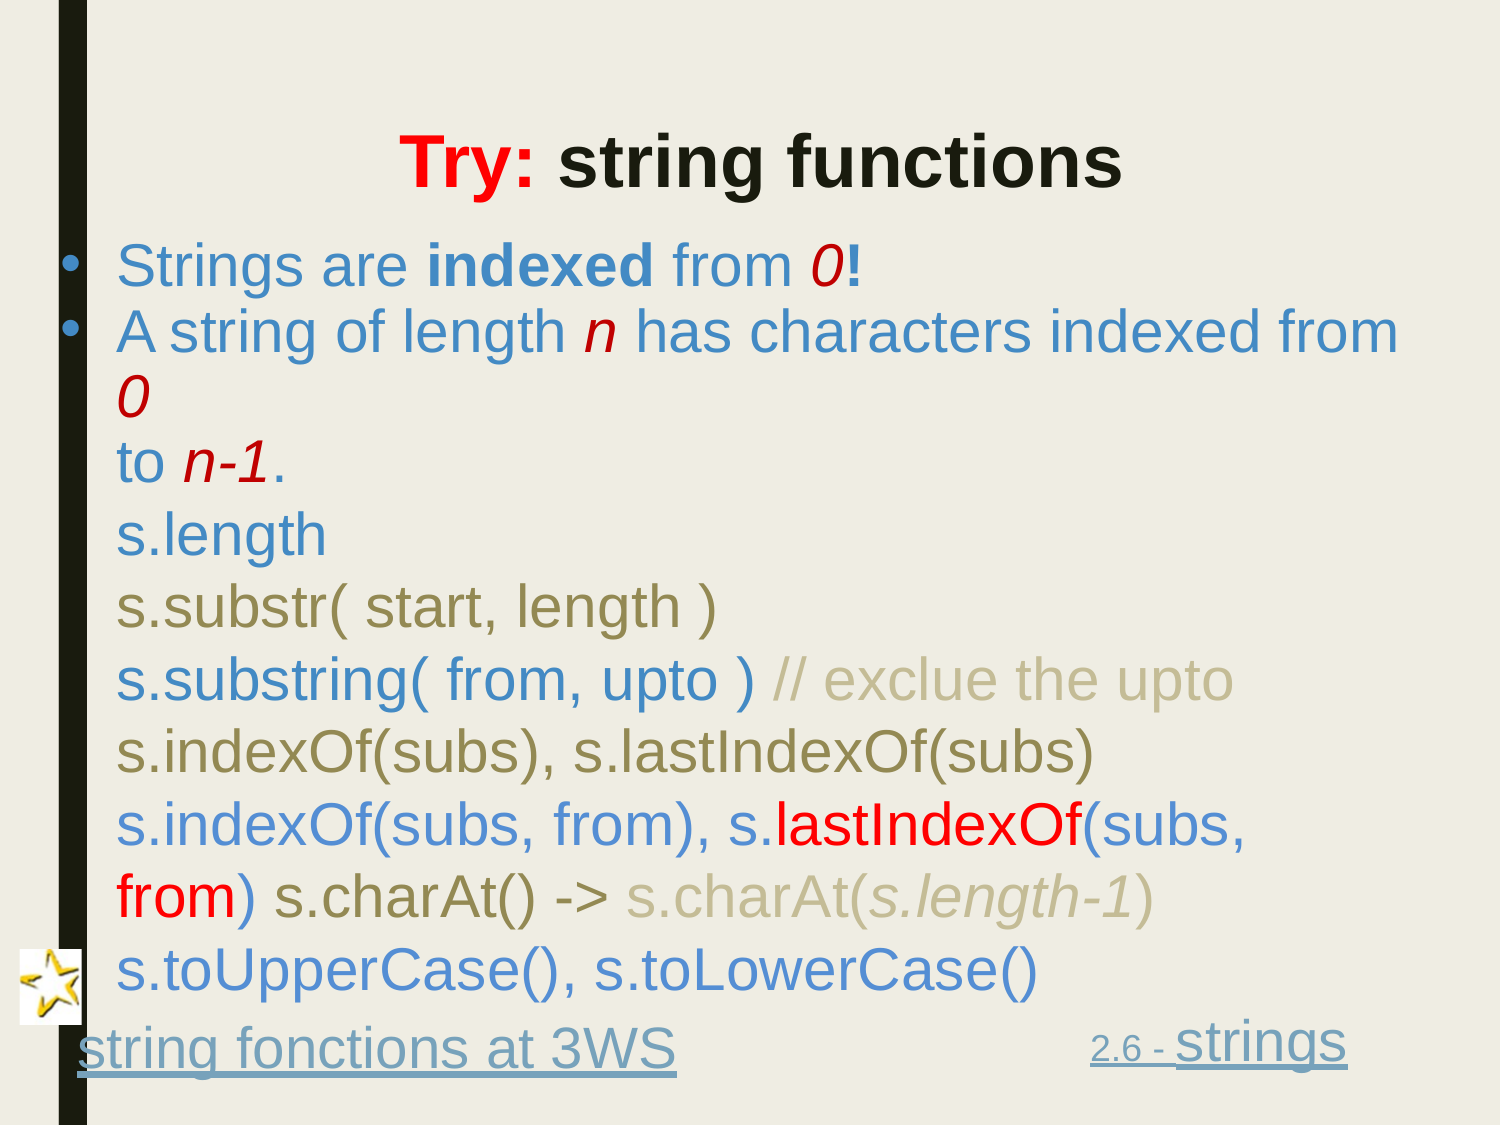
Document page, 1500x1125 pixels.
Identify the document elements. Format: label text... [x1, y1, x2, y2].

text_box 2.6 - strings [1088, 1002, 1350, 1073]
title Try: string functions [168, 112, 1351, 226]
text_box string fonctions at 3WS [75, 1010, 680, 1080]
text_box Strings are indexed from 0! A string of length n has characters indexed from 0 to n-1. s.length s.substr( start, length ) s.substring( from, upto ) // exclue the upto s.indexOf(subs), s.lastIndexOf(subs) s.indexOf(subs, from), s.lastIndexOf(subs, from) s.charAt() -> s.charAt(s.length-1) s.toUpperCase(), s.toLowerCase() [57, 226, 1451, 1002]
text_box [19, 949, 82, 1025]
